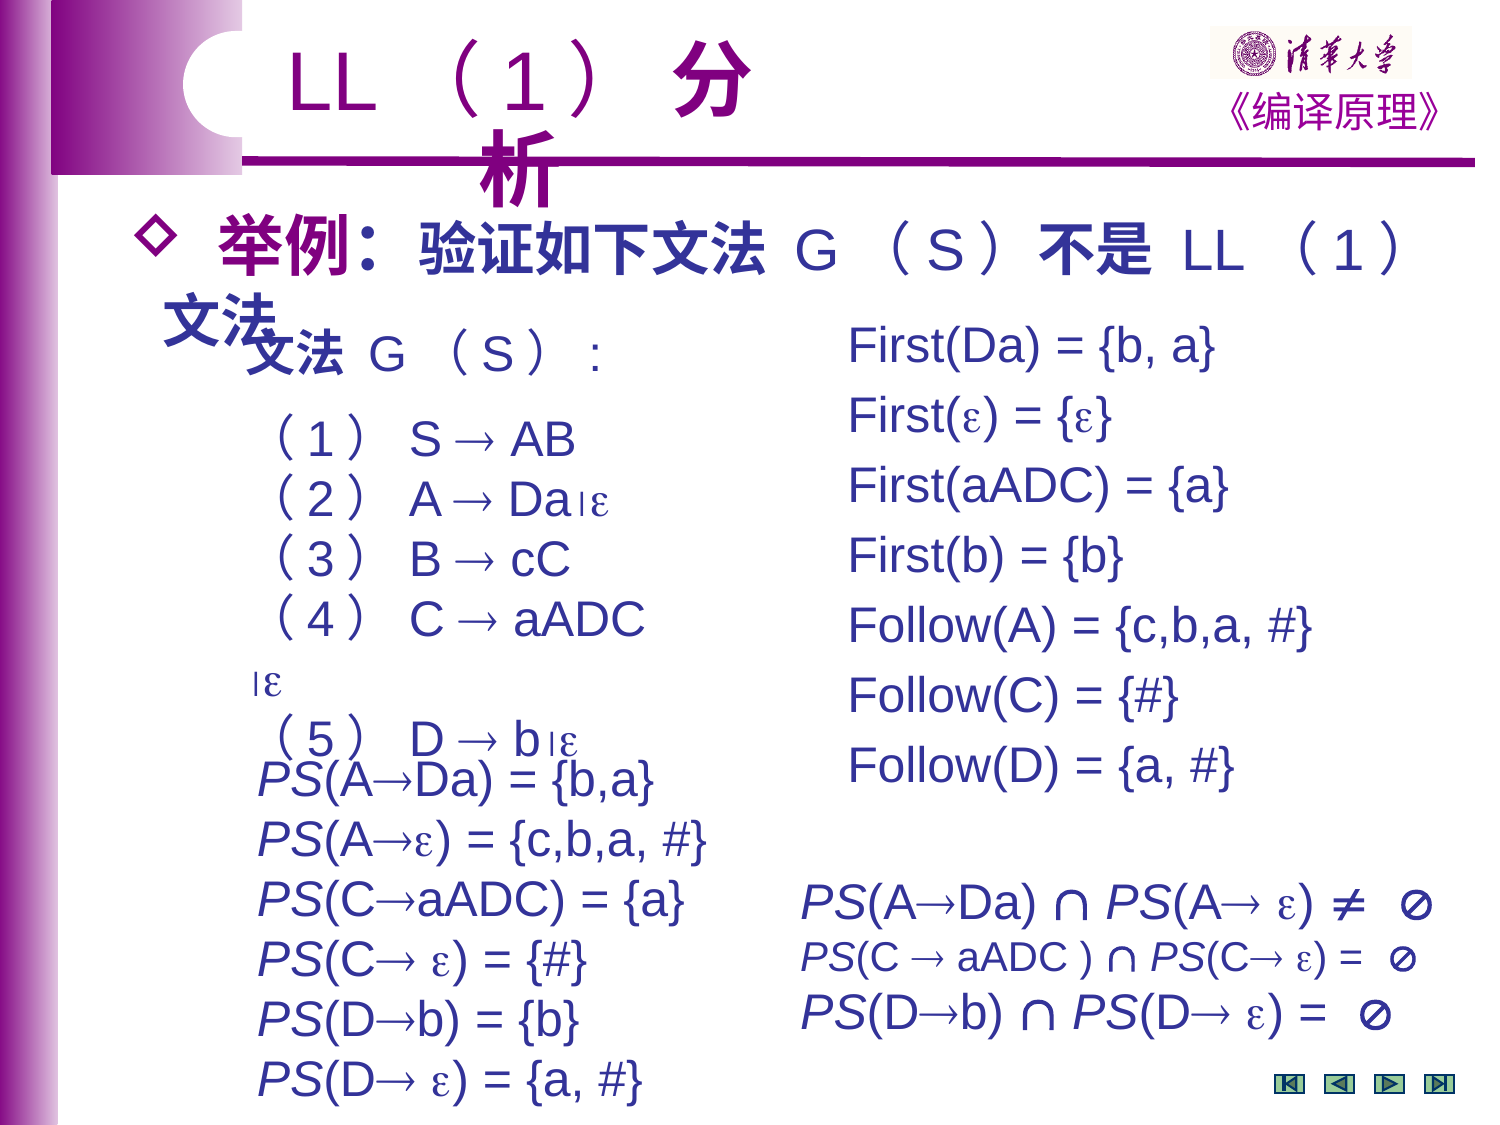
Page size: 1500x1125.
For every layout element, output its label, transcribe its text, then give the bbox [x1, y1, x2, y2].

text_box 文法 G（S）: （1）S  AB （2）A  Da （3）B  cC （4）C  aADC  （5）D  b [230, 314, 715, 775]
text_box 举例：验证如下文法 G（S）不是 LL（1）文法 [111, 196, 1471, 362]
text_box [1424, 1074, 1455, 1093]
text_box PS(ADa)  PS(A )   PS(C  aADC )  PS(C ) =  PS(Db)  PS(D ) =  [785, 861, 1471, 1047]
text_box PS(ADa) = {b,a} PS(A) = {c,b,a, #} PS(CaADC) = {a} PS(C ) = {#} PS(Db) = {b} PS(D ) = {a, #} [242, 739, 774, 1115]
text_box [1274, 1074, 1305, 1093]
text_box First(Da) = {b, a} First() = {} First(aADC) = {a} First(b) = {b} Follow(A) = {c,b,a, #} Follow(C) = {#} Follow(D) = {a, #} [832, 304, 1365, 810]
text_box LL（1） 分析 [254, 30, 786, 226]
text_box [1324, 1074, 1355, 1093]
picture [1210, 26, 1412, 79]
text_box [1374, 1074, 1405, 1093]
